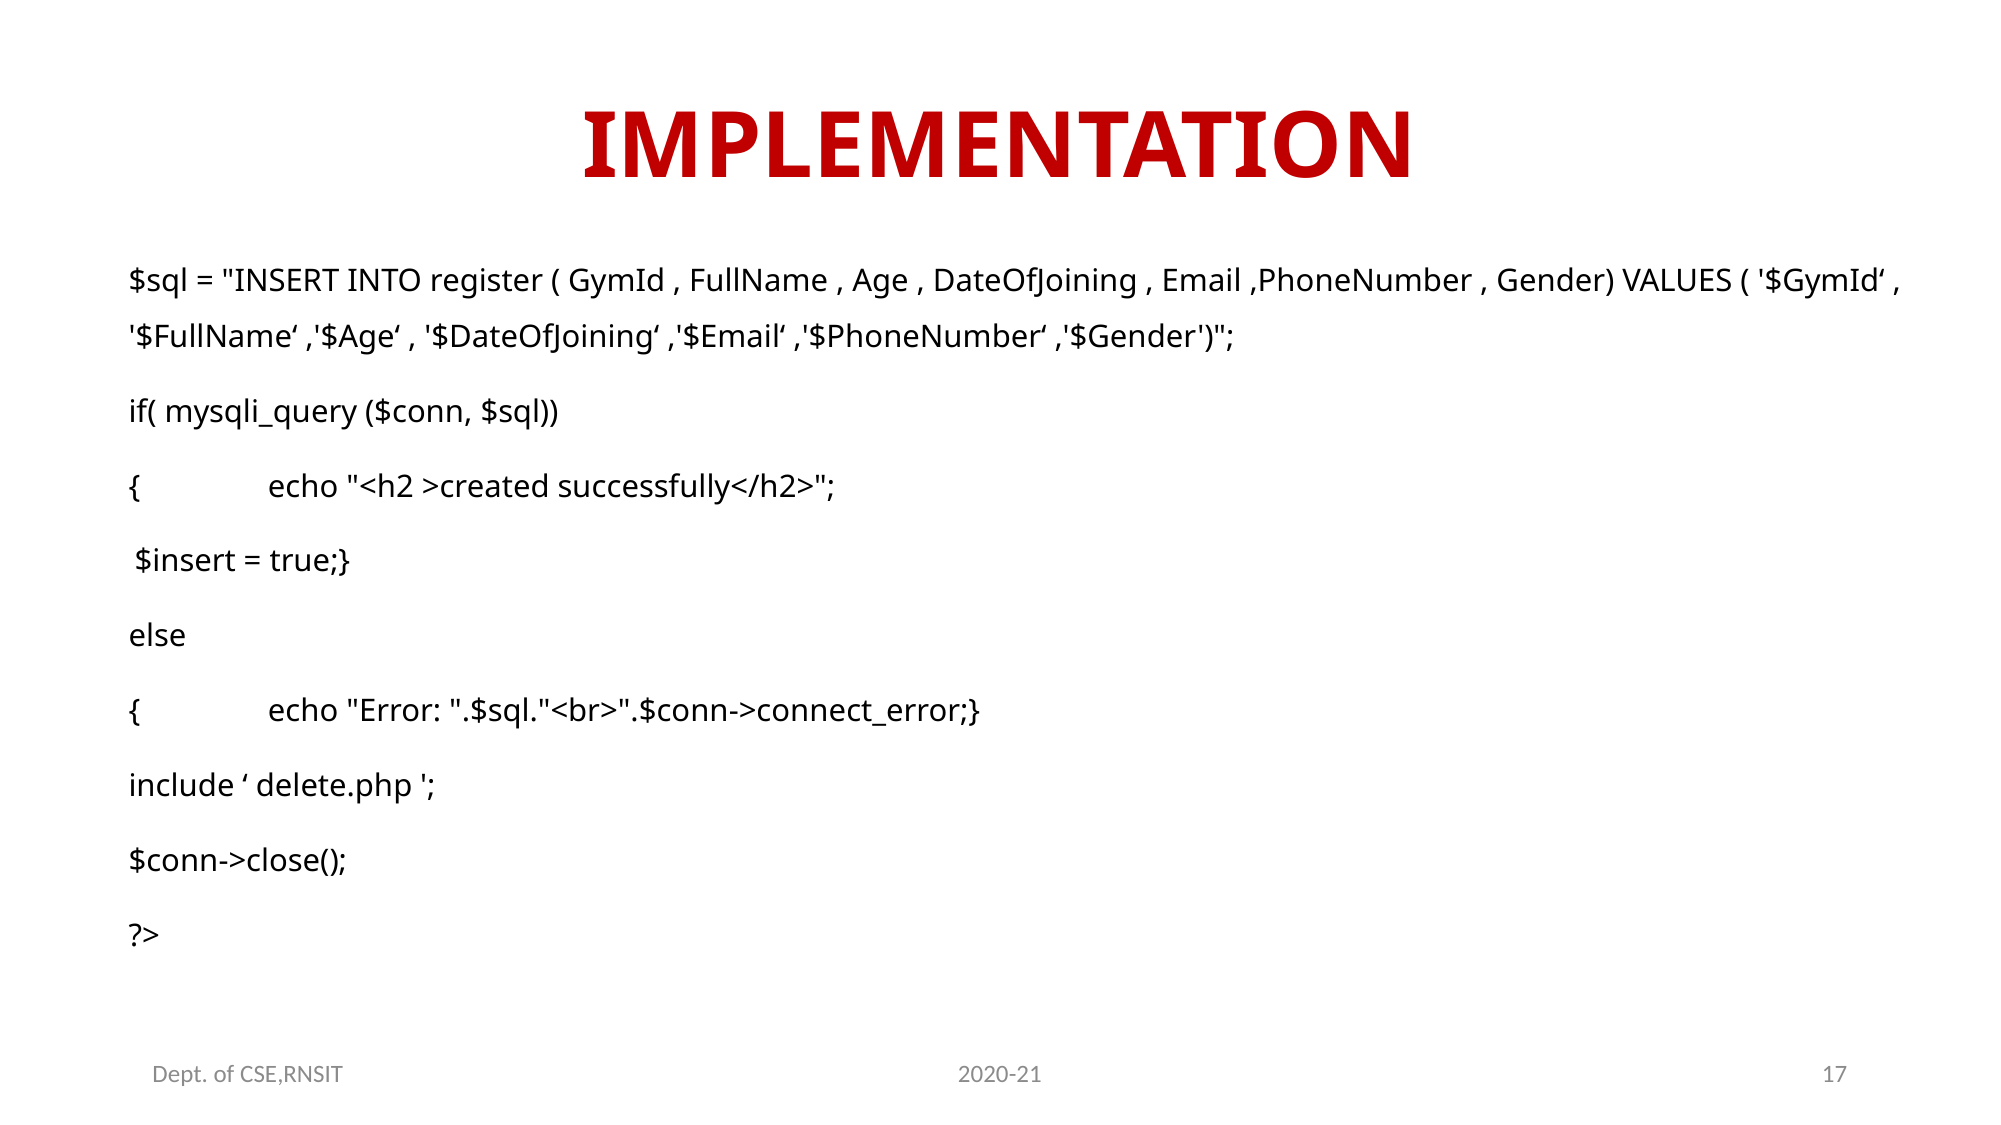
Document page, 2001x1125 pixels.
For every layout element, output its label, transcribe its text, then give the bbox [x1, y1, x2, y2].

title IMPLEMENTATION [137, 59, 1863, 234]
slide_number 17 [1412, 1042, 1863, 1103]
list $sql = "INSERT INTO register ( GymId , FullName , Age , DateOfJoining , Email ,PhoneNumber , Gender) VALUES ( '$GymId‘ , '$FullName‘ ,'$Age‘ , '$DateOfJoining‘ ,'$Email‘ ,'$PhoneNumber‘ ,'$Gender')"; if( mysqli_query ($conn, $sql)) { echo "<h2 >created successfully</h2>"; $insert = true;} else { echo "Error: ".$sql."<br>".$conn->connect_error;} include ‘ delete.php '; $conn->close(); ?> [113, 234, 1938, 966]
footer 2020-21 [662, 1042, 1338, 1103]
slide_number Dept. of CSE,RNSIT [137, 1042, 588, 1103]
